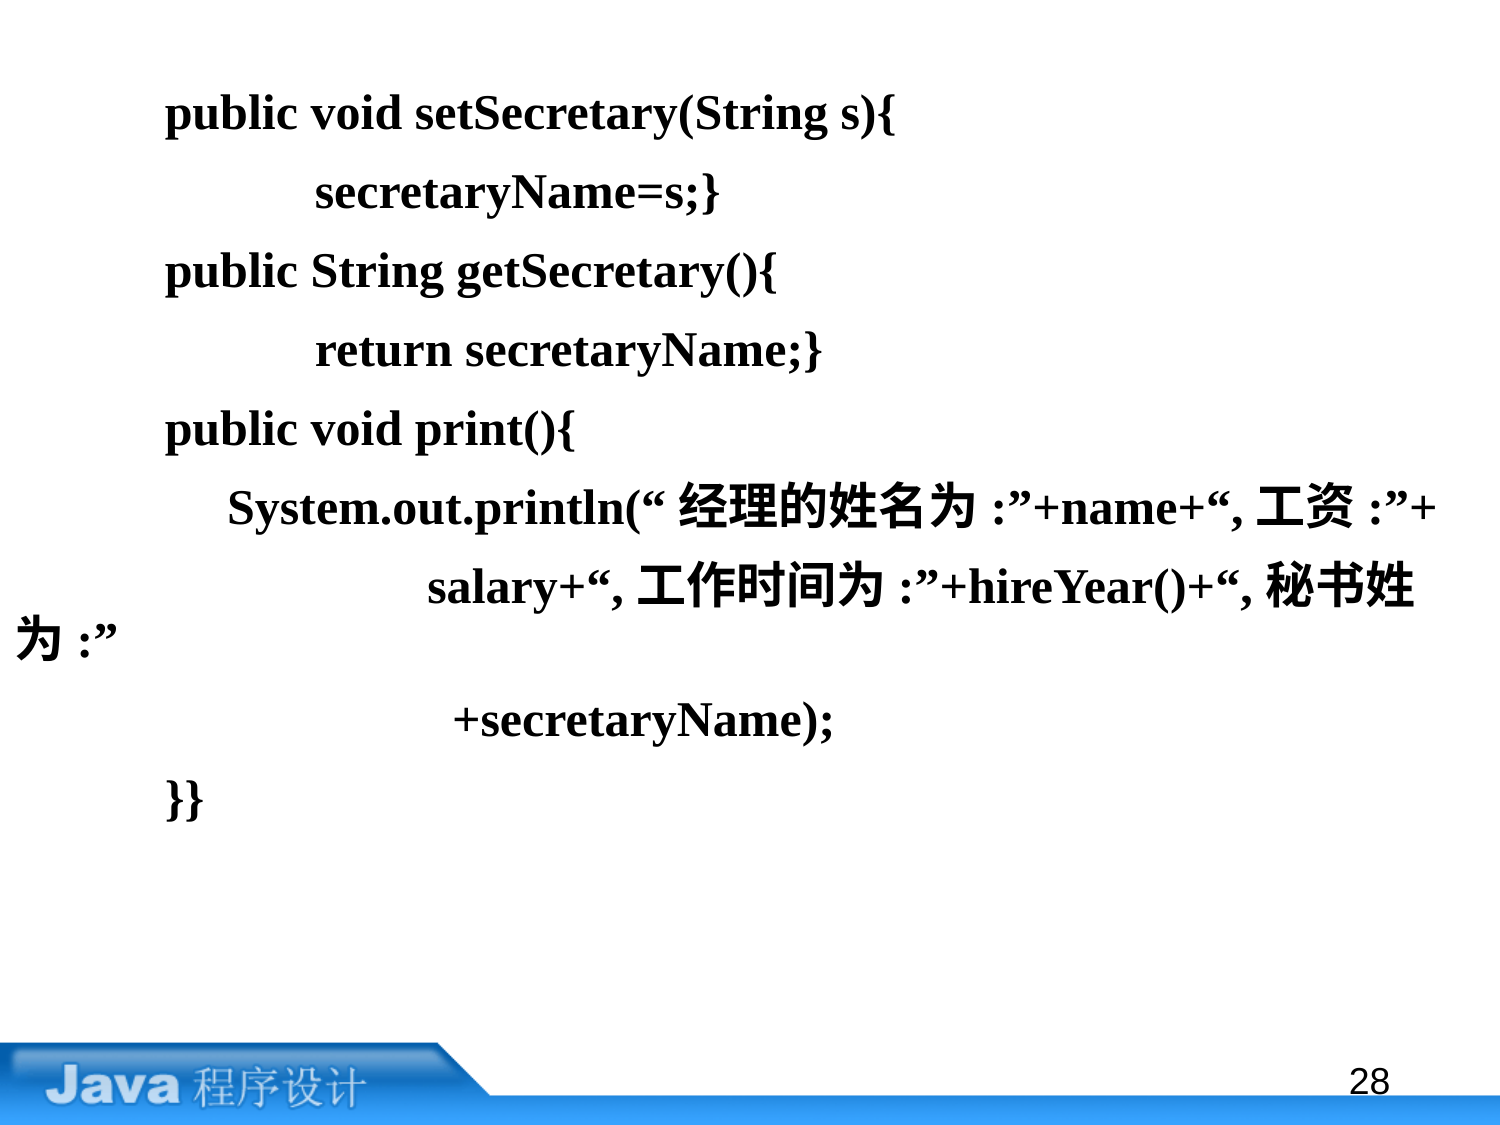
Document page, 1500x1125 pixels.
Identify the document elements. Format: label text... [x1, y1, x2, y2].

picture [0, 913, 1500, 1125]
text_box public void setSecretary(String s){ secretaryName=s;} public String getSecretary(){ return secretaryName;} public void print(){ System.out.println(“经理的姓名为:”+name+“,工资:”+ salary+“,工作时间为:”+hireYear()+“,秘书姓为:” +secretaryName); }} [0, 0, 1500, 913]
